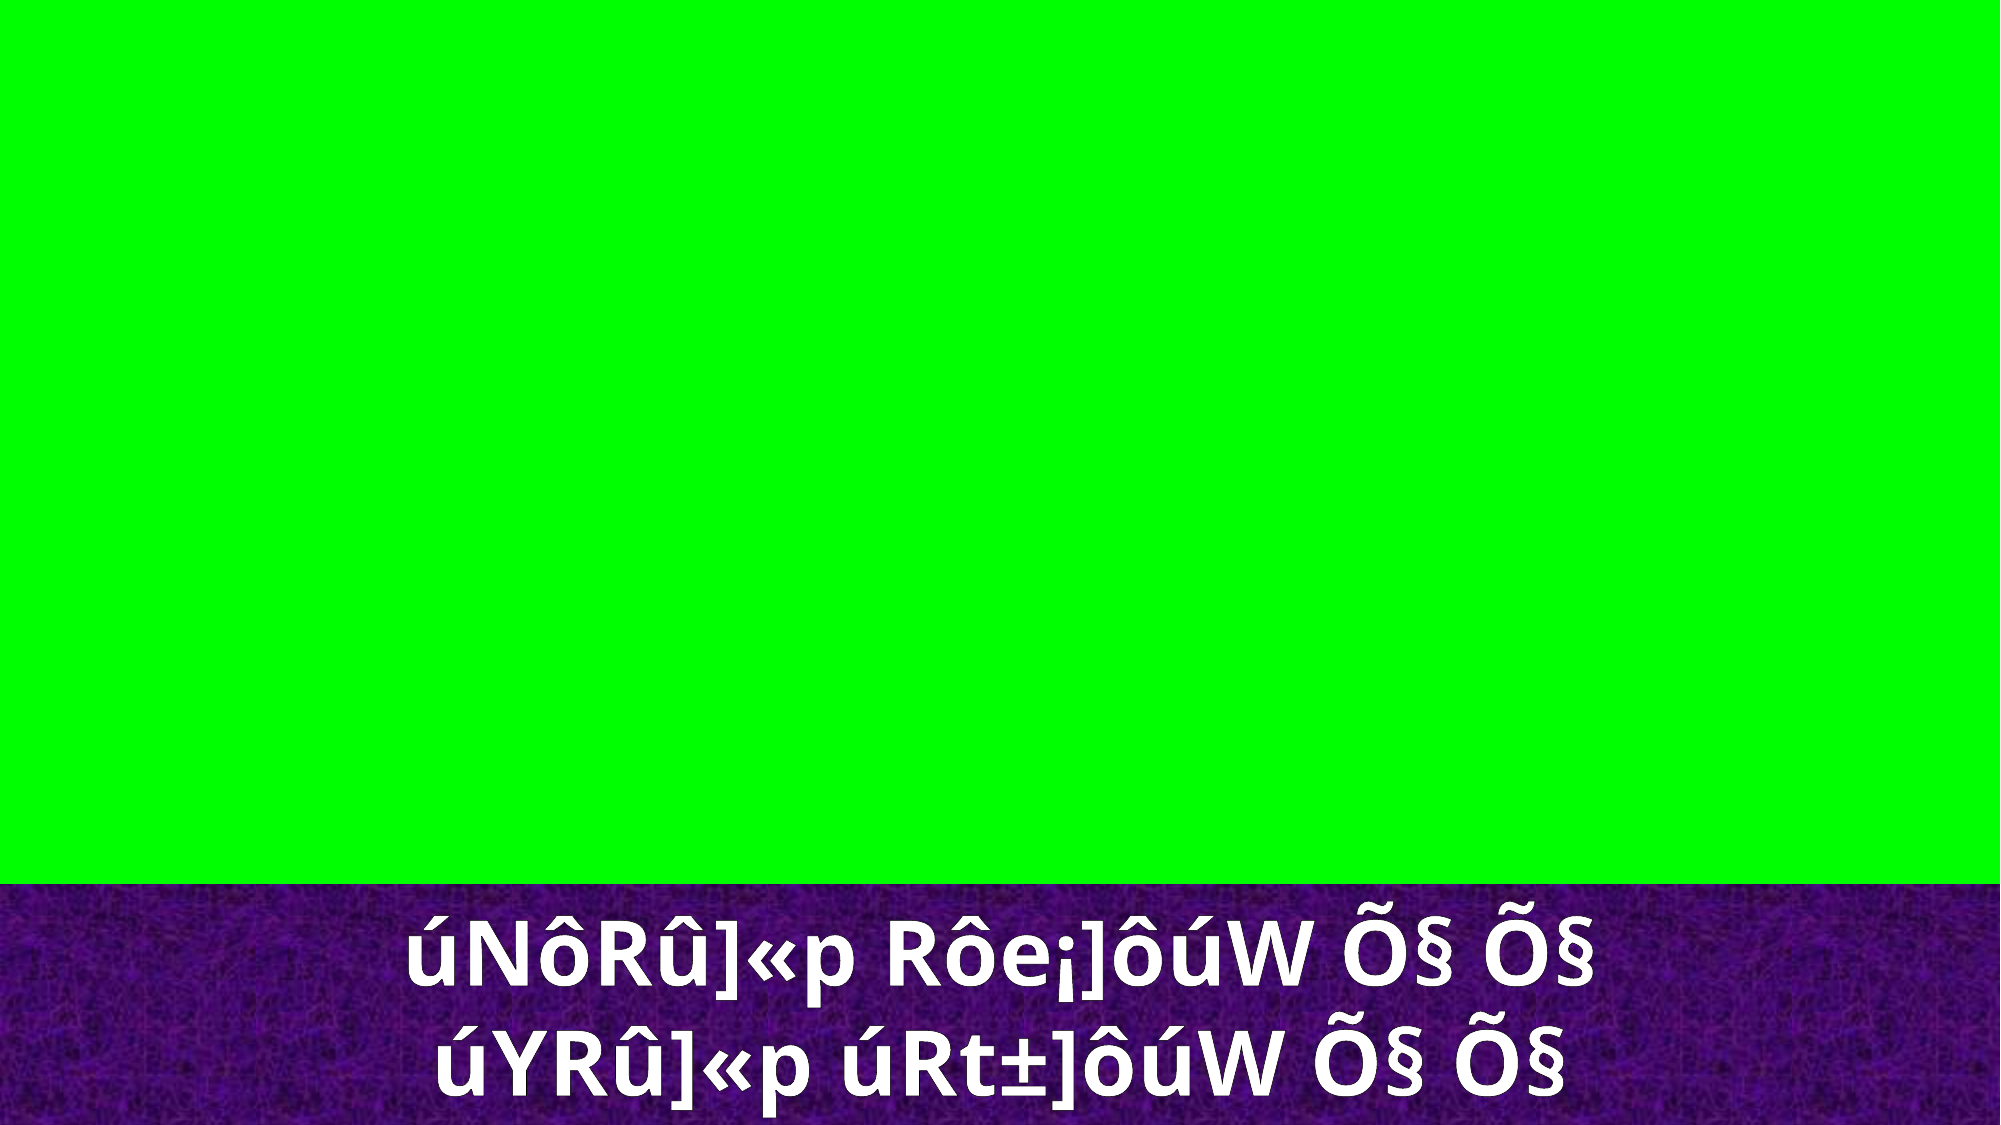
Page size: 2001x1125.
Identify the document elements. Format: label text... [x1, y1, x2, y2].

text_box úNôRû]«p Rôe¡]ôúW Õ§ Õ§ úYRû]«p úRt±]ôúW Õ§ Õ§ [0, 886, 2000, 1122]
